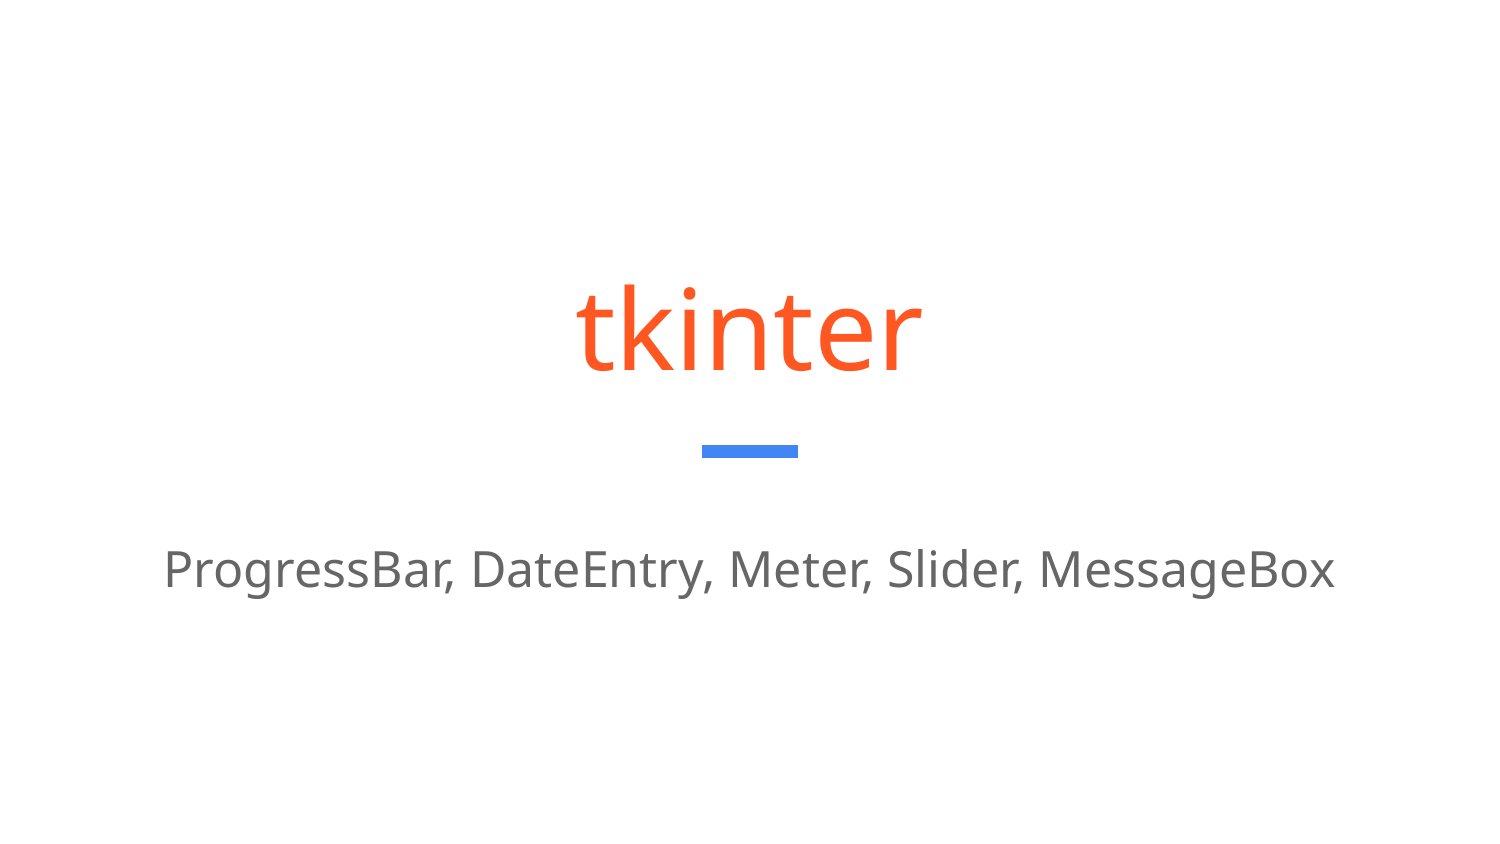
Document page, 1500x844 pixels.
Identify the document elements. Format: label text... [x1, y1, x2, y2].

title tkinter [51, 97, 1449, 419]
subtitle ProgressBar, DateEntry, Meter, Slider, MessageBox [51, 519, 1449, 640]
